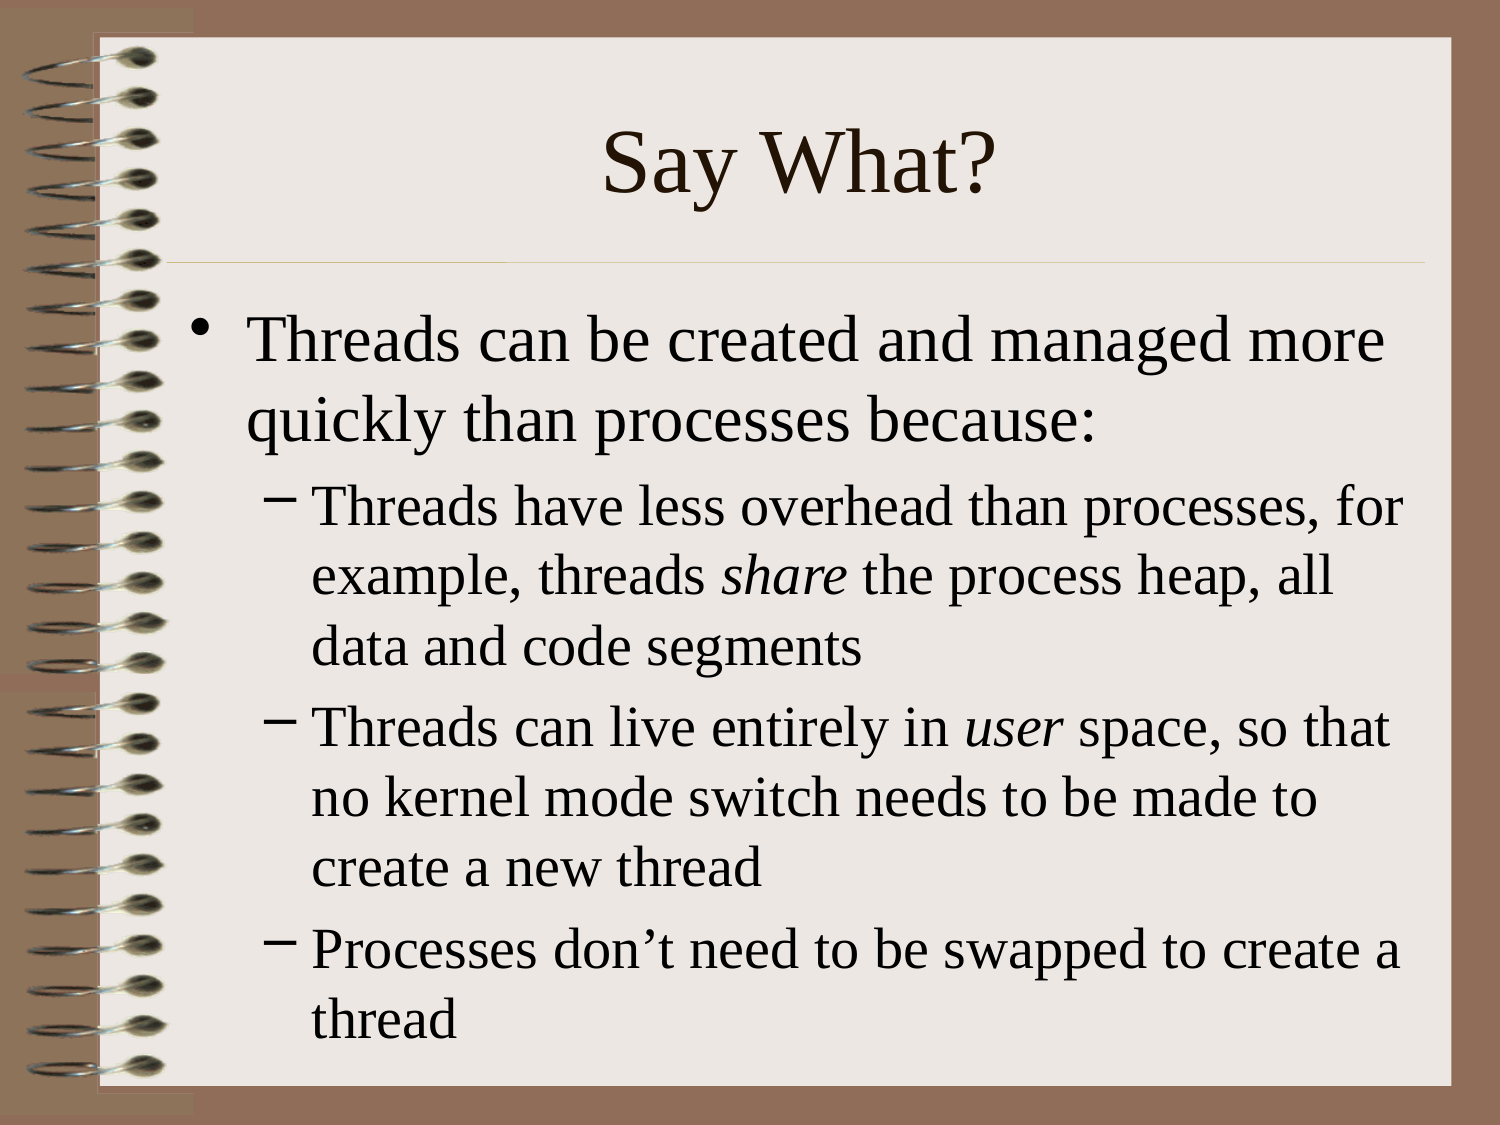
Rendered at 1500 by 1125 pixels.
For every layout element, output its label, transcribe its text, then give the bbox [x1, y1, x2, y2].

picture [0, 692, 194, 1115]
list Threads can be created and managed more quickly than processes because: Threads have less overhead than processes, for example, threads share the process heap, all data and code segments Threads can live entirely in user space, so that no kernel mode switch needs to be made to create a new thread Processes don’t need to be swapped to create a thread [174, 287, 1426, 1076]
title Say What? [174, 62, 1426, 251]
picture [0, 8, 194, 674]
